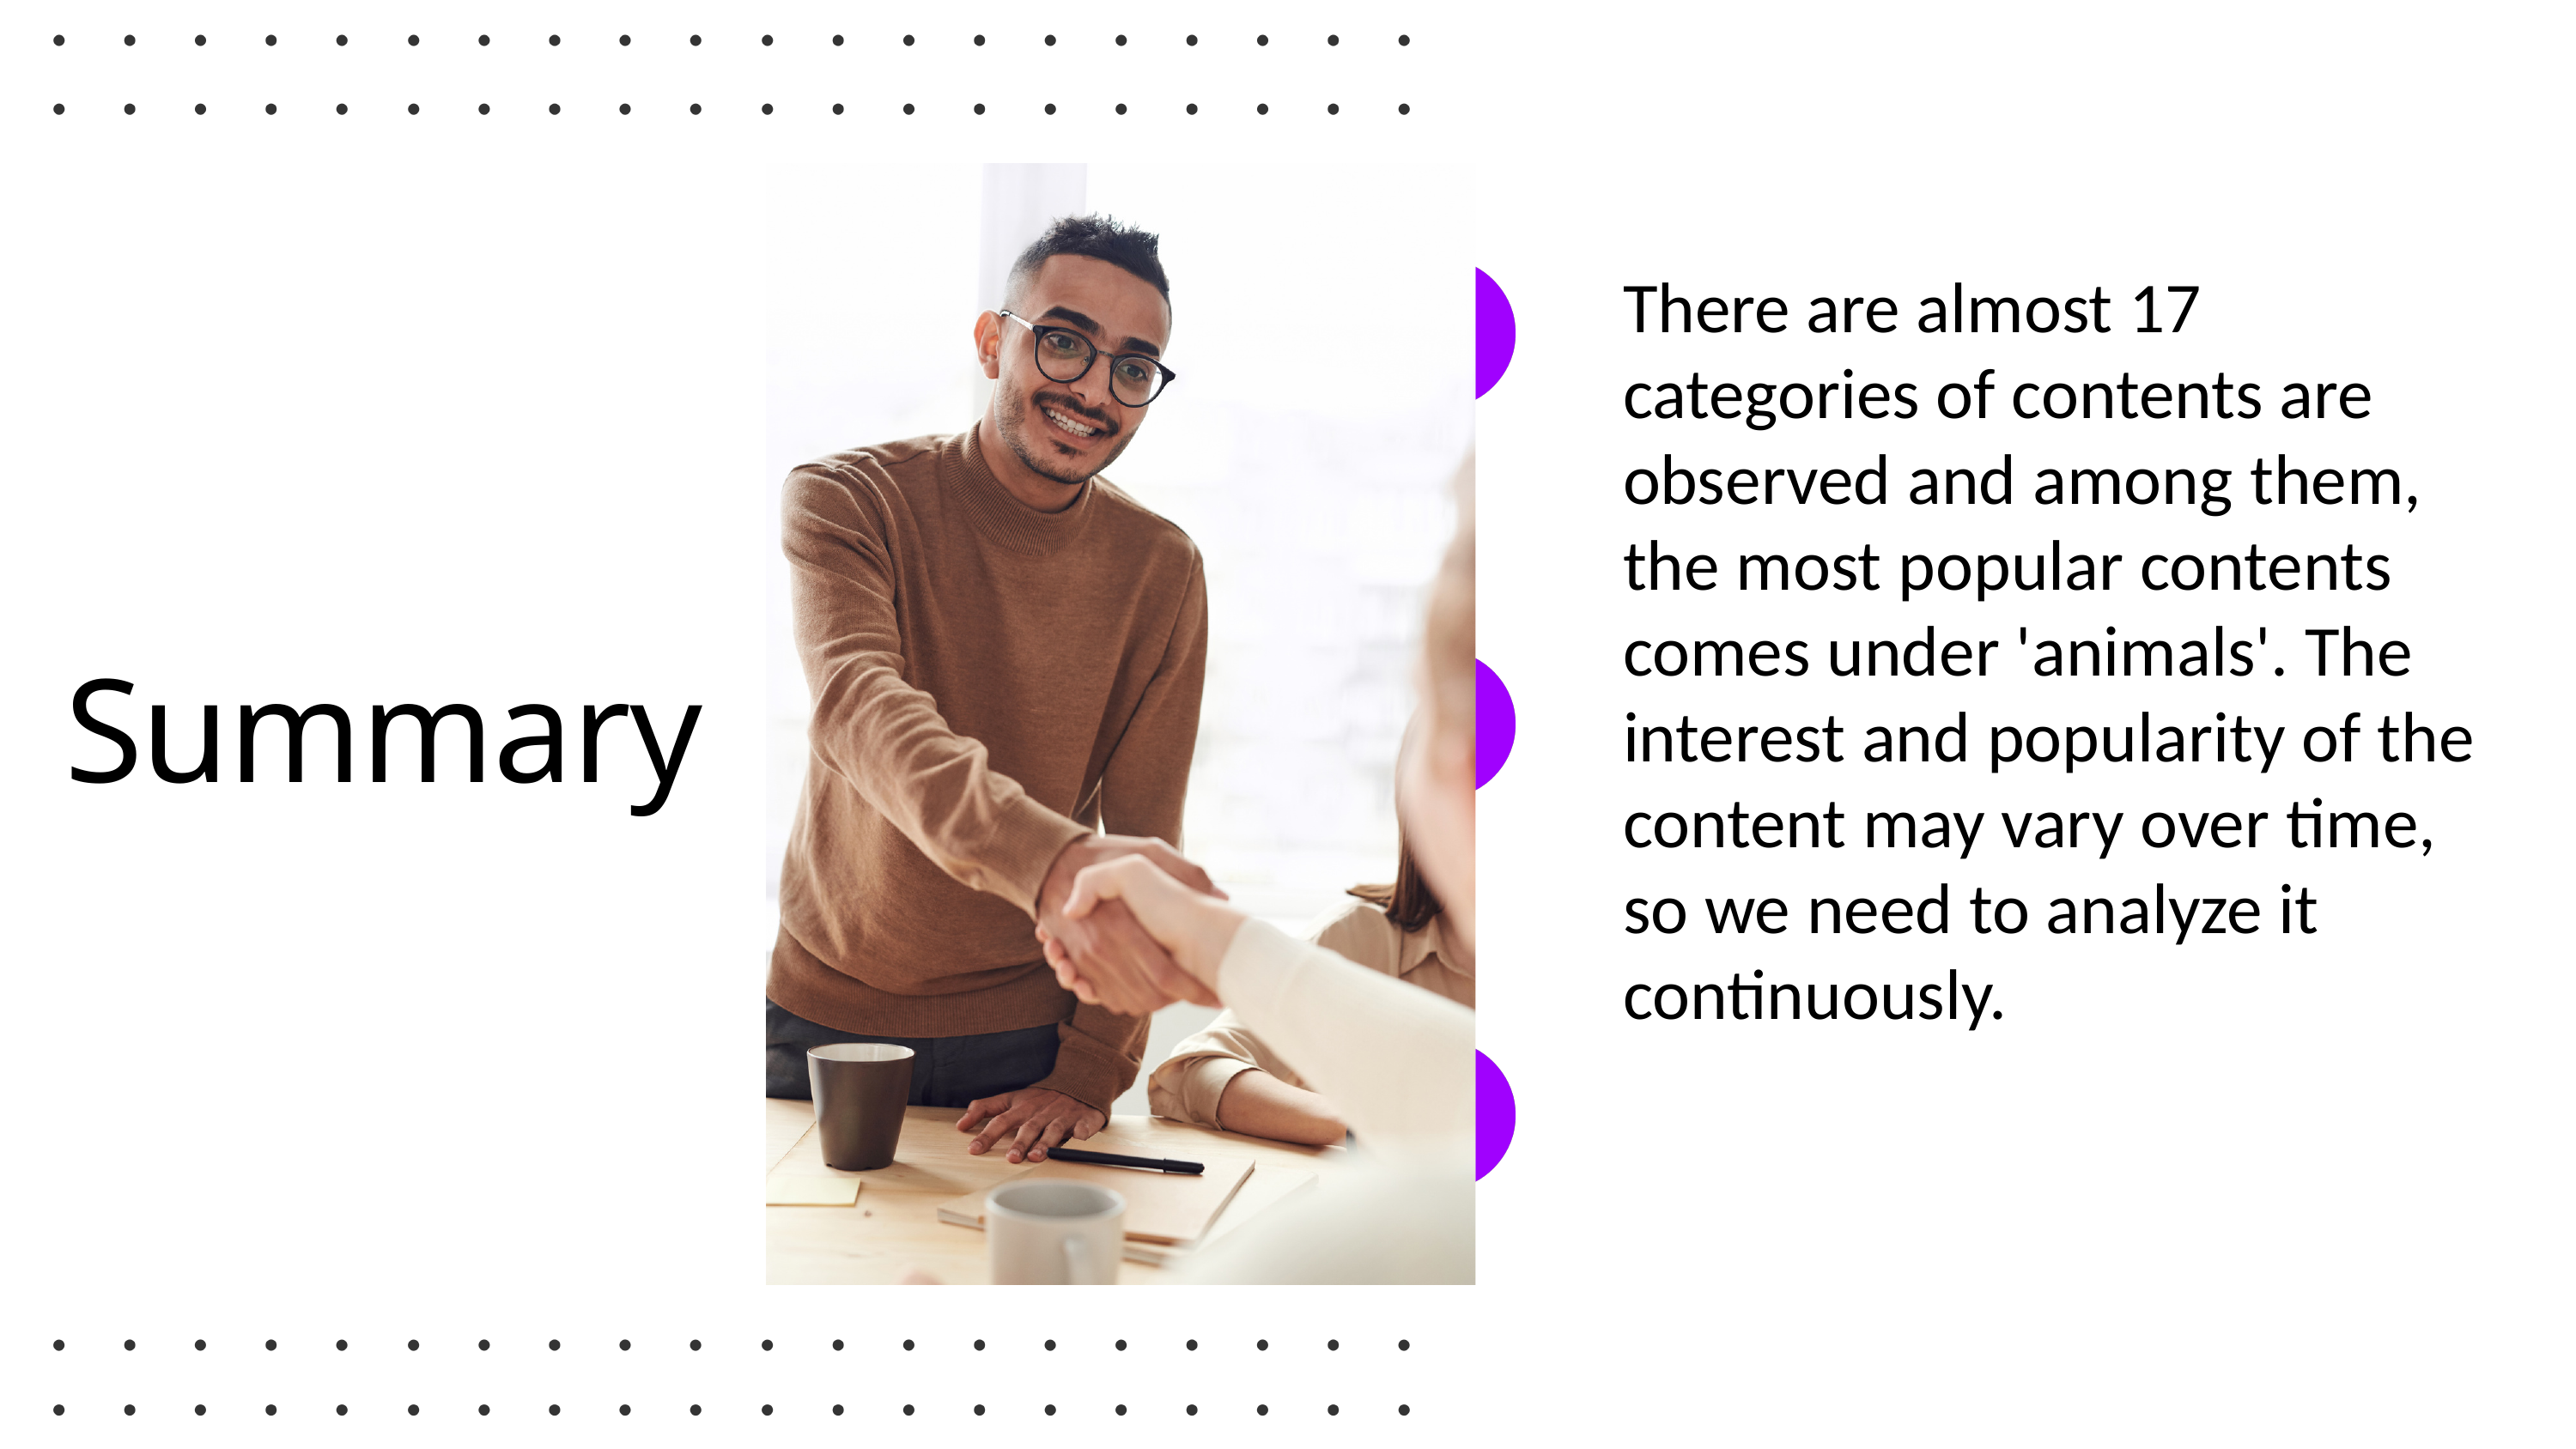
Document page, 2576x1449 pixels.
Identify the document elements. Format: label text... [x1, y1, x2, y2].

text_box There are almost 17 categories of contents are observed and among them, the most popular contents comes under 'animals'. The interest and popularity of the content may vary over time, so we need to analyze it continuously. [1610, 254, 2495, 1040]
picture [765, 163, 1562, 1286]
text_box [46, 1335, 1414, 1449]
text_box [1631, 980, 2432, 1104]
text_box Summary [64, 639, 727, 811]
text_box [1631, 221, 2432, 345]
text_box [46, 0, 1414, 118]
